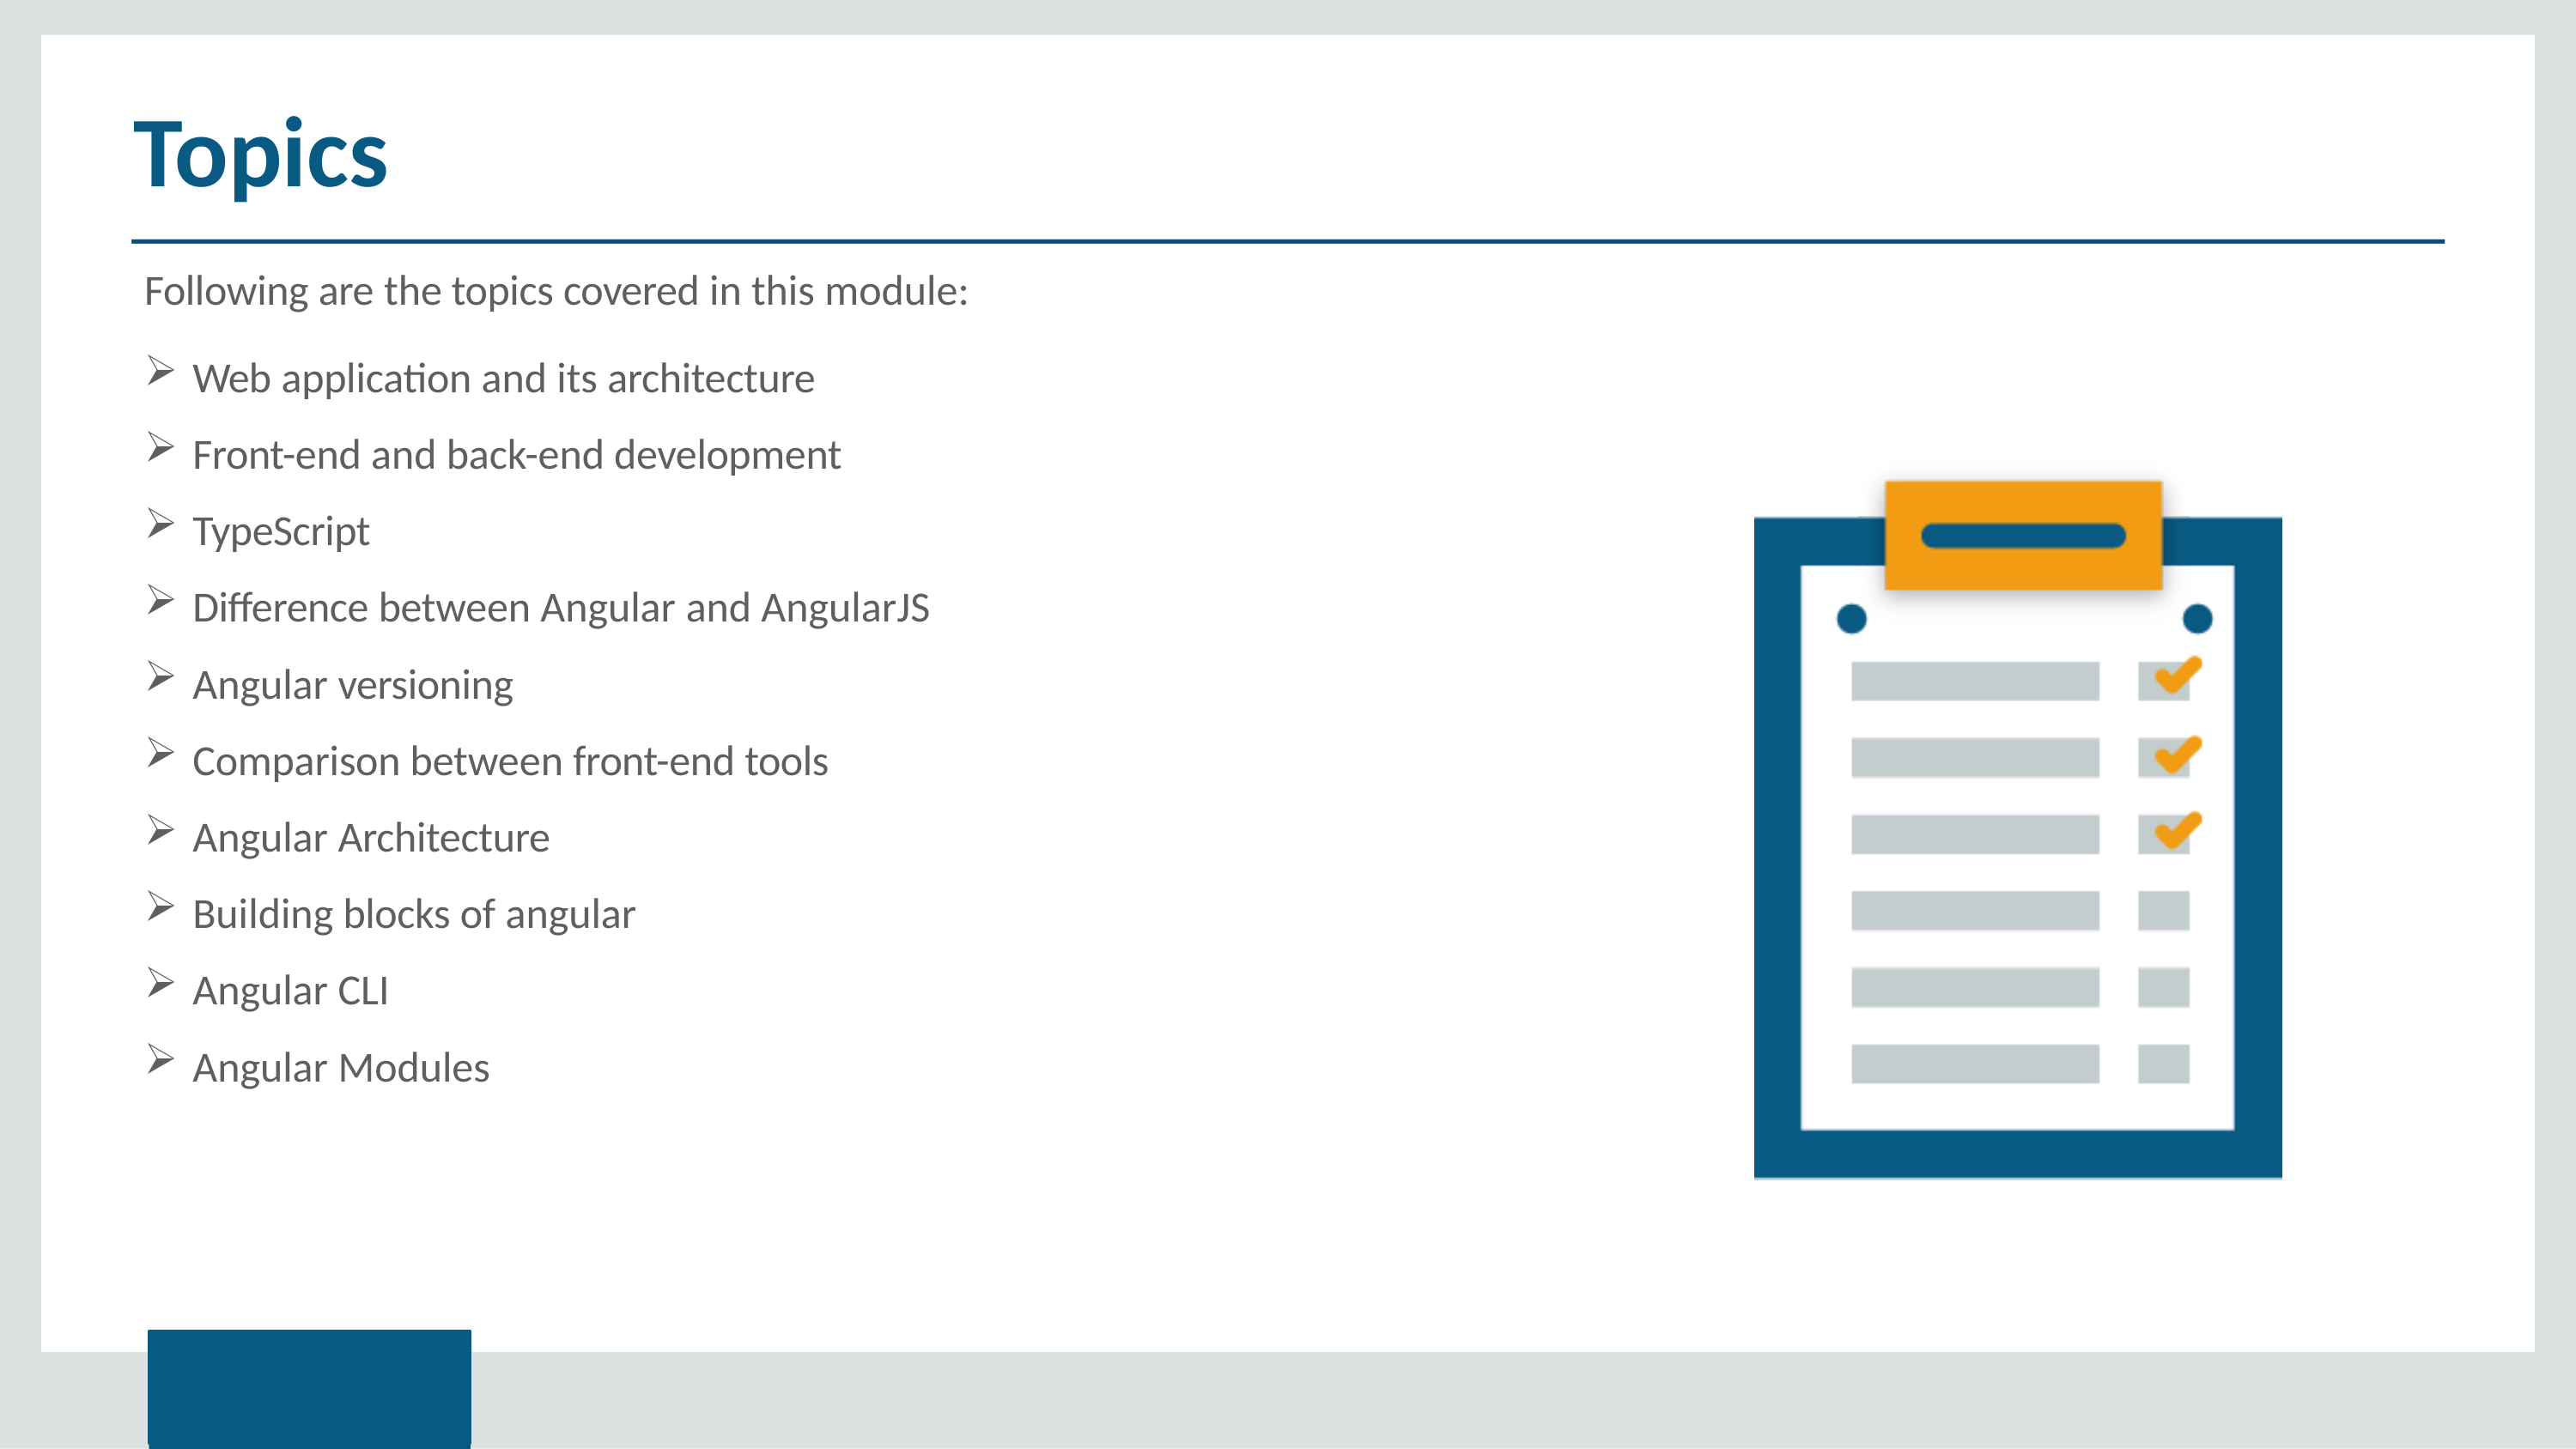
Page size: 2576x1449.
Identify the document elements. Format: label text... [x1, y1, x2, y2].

text_box [400, 239, 2445, 244]
title Topics [131, 84, 400, 329]
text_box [147, 1329, 472, 1446]
text_box Following are the topics covered in this module: Web application and its architecture Front-end and back-end development TypeScript Difference between Angular and AngularJS Angular versioning Comparison between front-end tools Angular Architecture Building blocks of angular Angular CLI Angular Modules [143, 260, 972, 1090]
picture [1753, 462, 2282, 1131]
